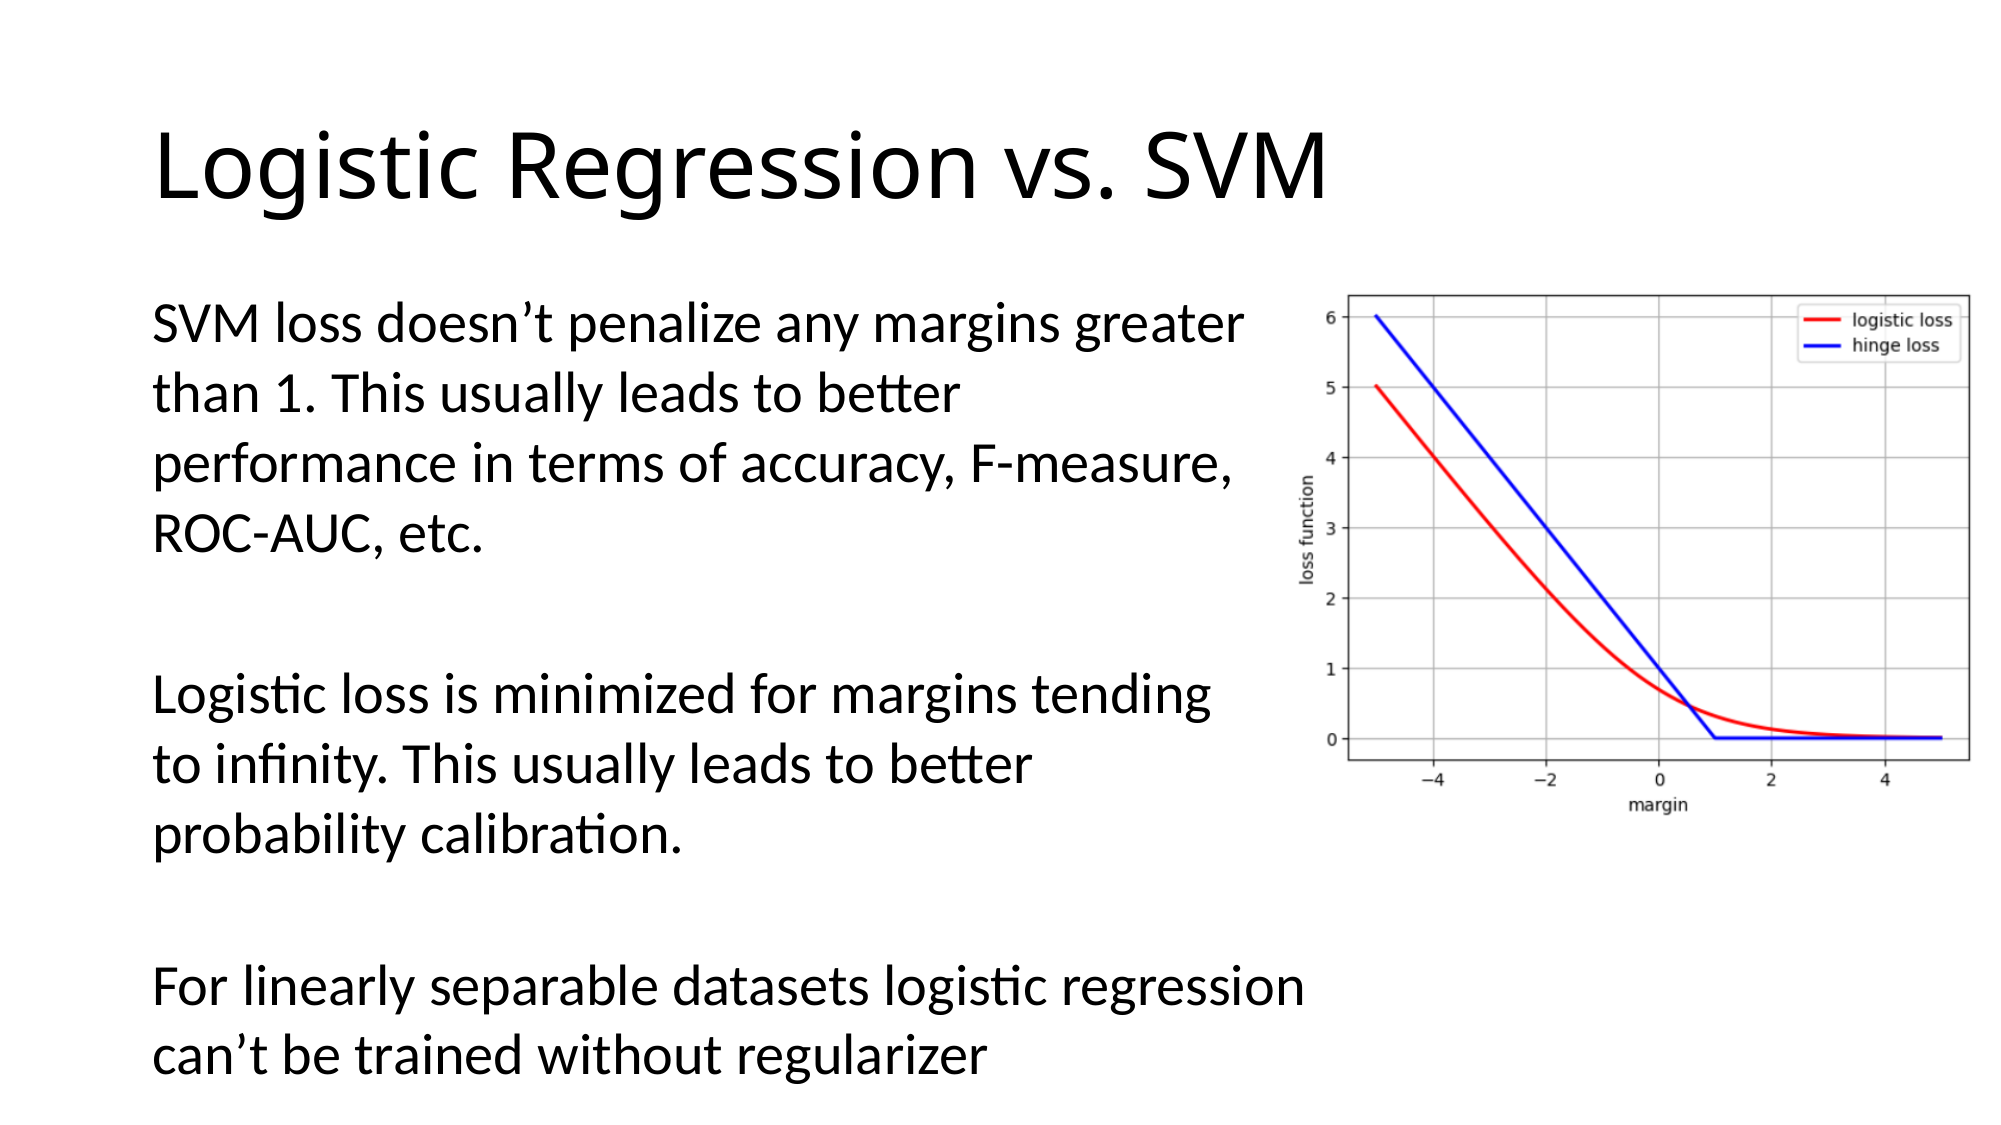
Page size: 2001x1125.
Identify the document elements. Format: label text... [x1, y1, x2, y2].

title Logistic Regression vs. SVM [137, 59, 1863, 278]
text_box SVM loss doesn’t penalize any margins greater than 1. This usually leads to better performance in terms of accuracy, F-measure, ROC-AUC, etc. [137, 277, 1265, 572]
text_box For linearly separable datasets logistic regression can’t be trained without regularizer [137, 939, 1350, 1094]
text_box Logistic loss is minimized for margins tending to infinity. This usually leads to better probability calibration. [137, 647, 1265, 873]
picture [1291, 290, 1975, 824]
